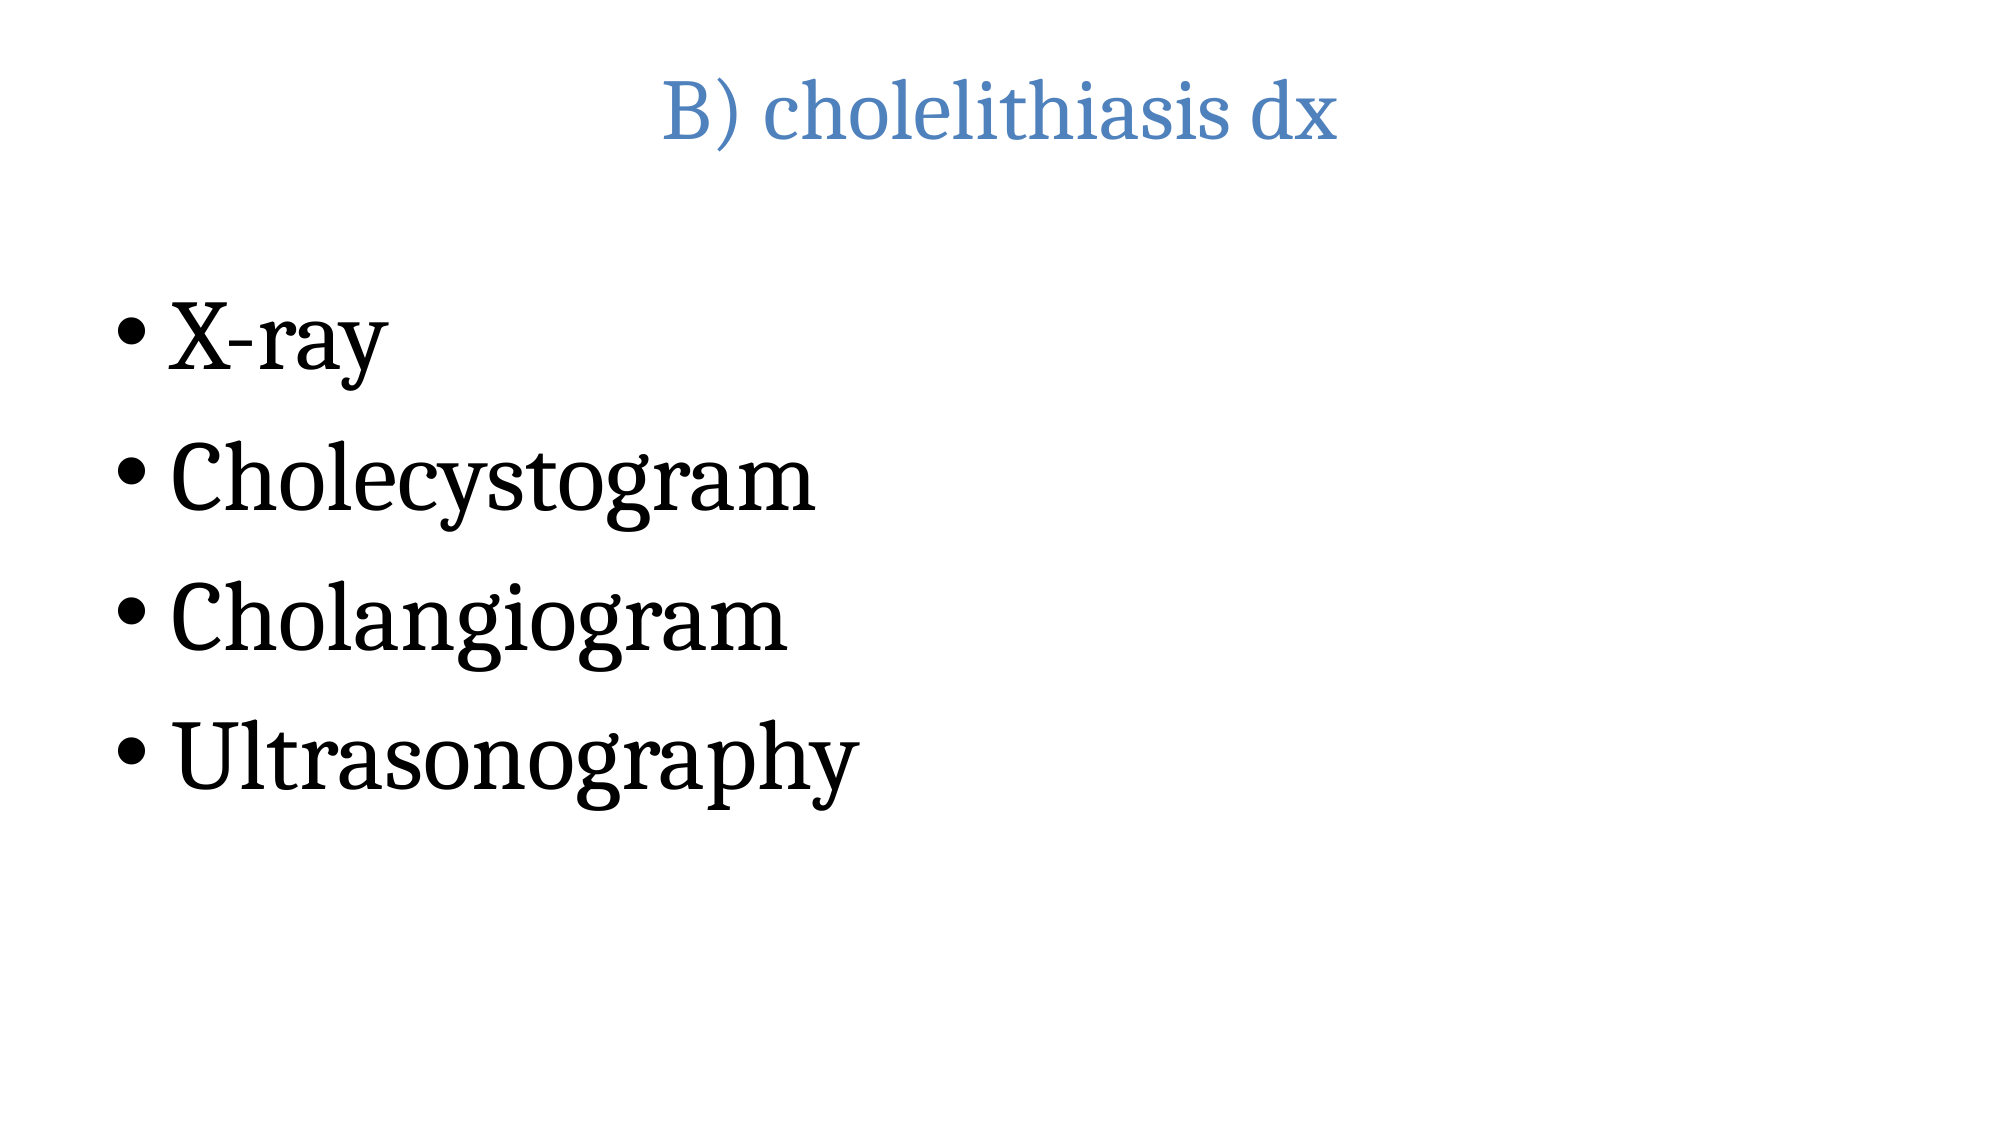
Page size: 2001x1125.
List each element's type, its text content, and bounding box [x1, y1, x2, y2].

title B) cholelithiasis dx [99, 45, 1900, 233]
list X-ray Cholecystogram Cholangiogram Ultrasonography [99, 262, 1900, 1005]
